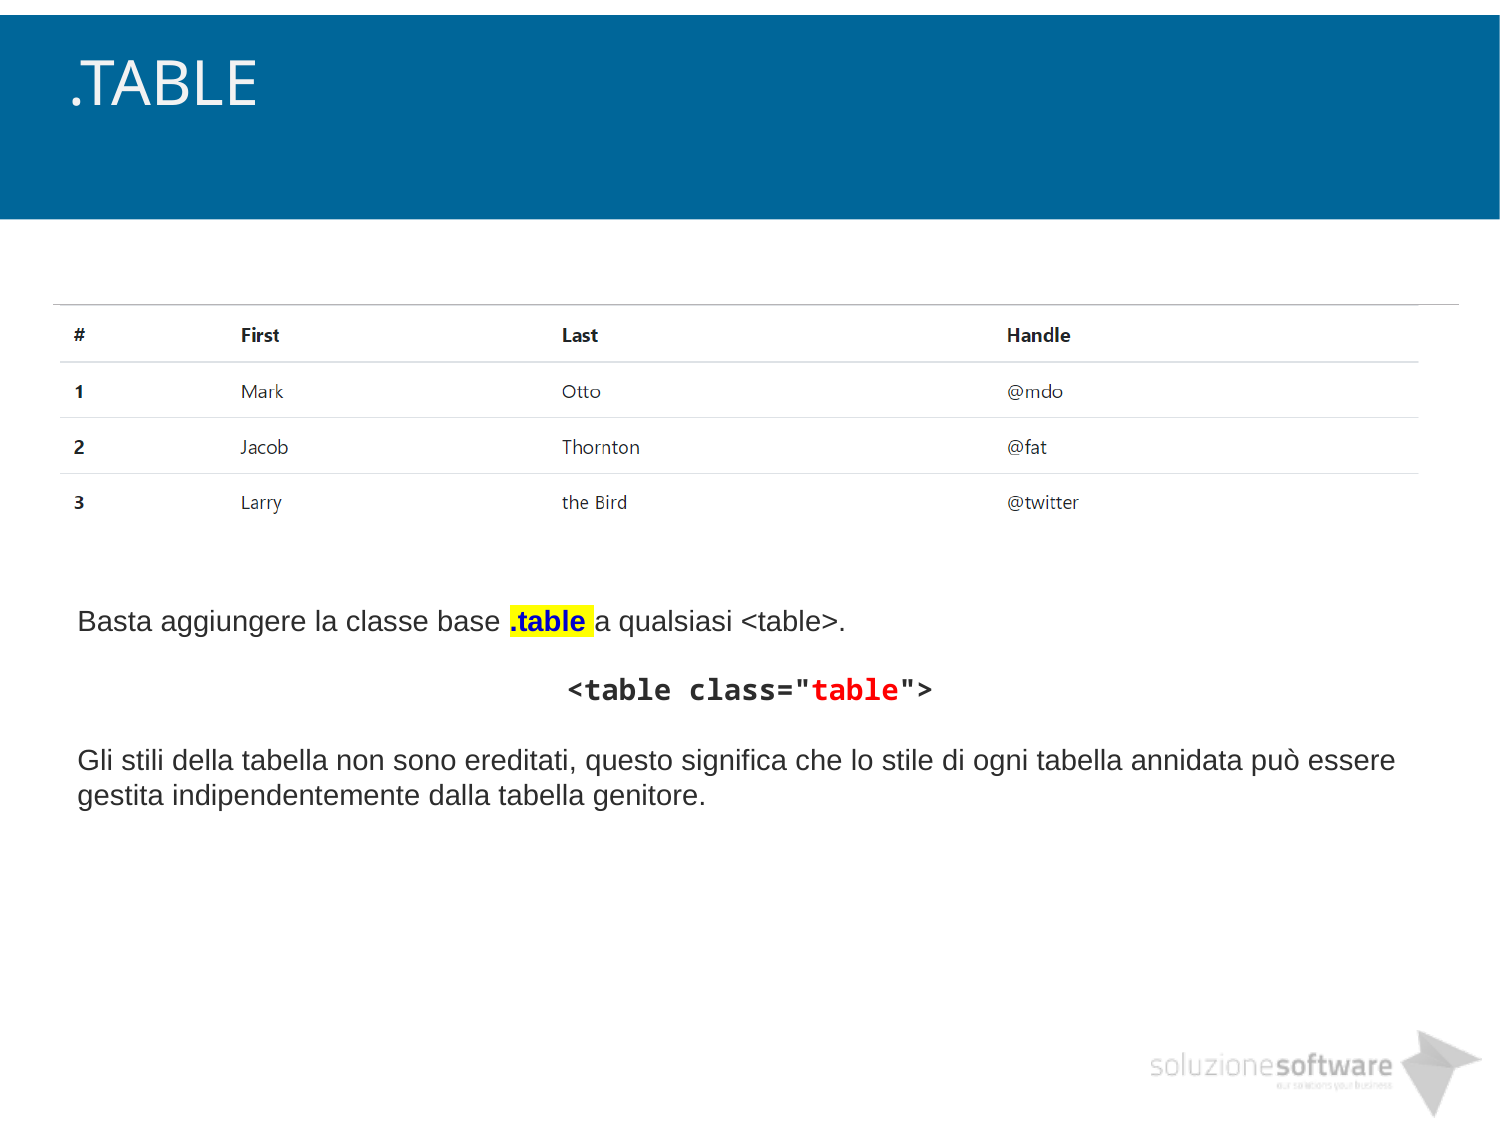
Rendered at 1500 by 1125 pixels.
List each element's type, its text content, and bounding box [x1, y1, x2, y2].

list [52, 303, 1460, 542]
list Basta aggiungere la classe base .table a qualsiasi <table>. <table class="table"> Gli stili della tabella non sono ereditati, questo significa che lo stile di ogni tabella annidata può essere gestita indipendentemente dalla tabella genitore. [62, 549, 1438, 1034]
picture [1151, 1030, 1482, 1118]
title .TABLE [53, 47, 1459, 227]
